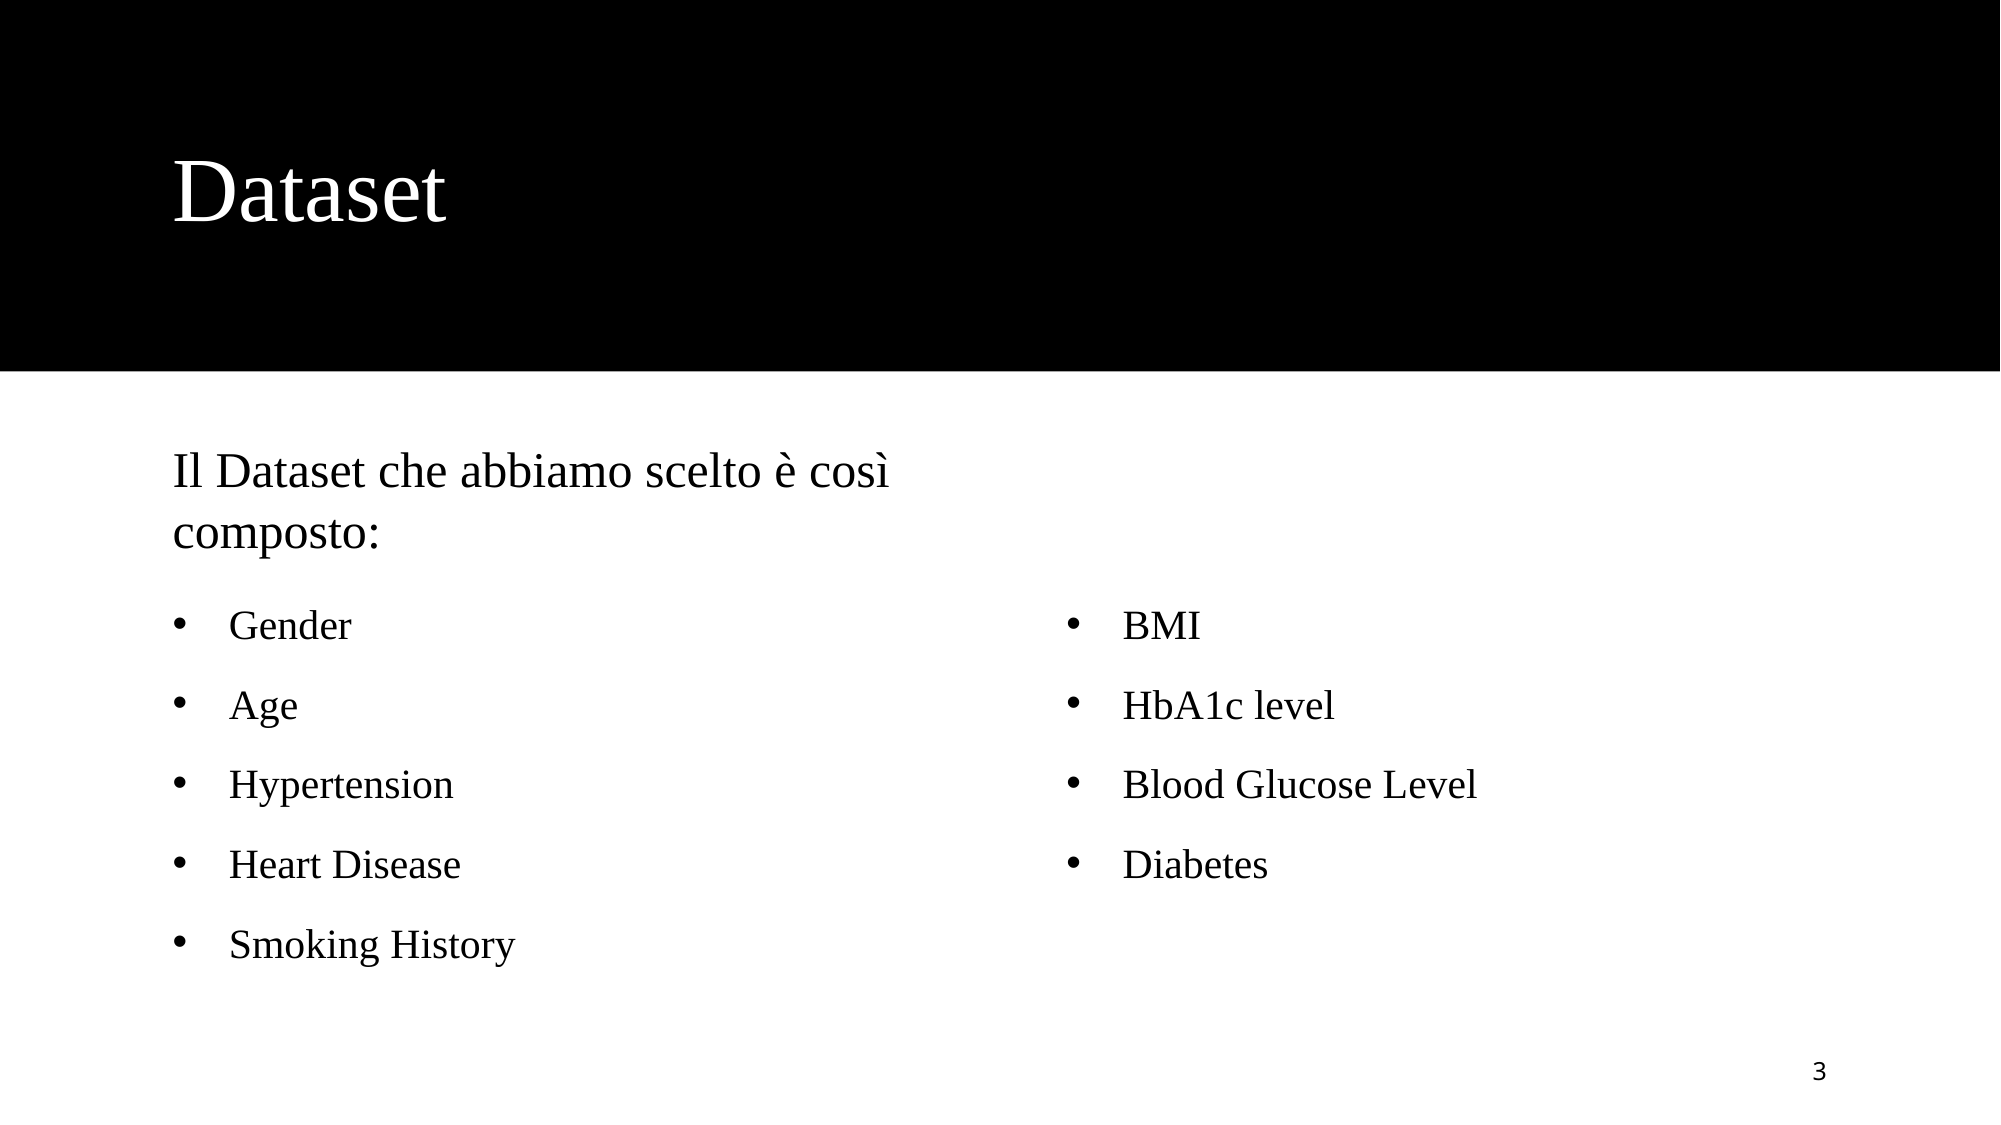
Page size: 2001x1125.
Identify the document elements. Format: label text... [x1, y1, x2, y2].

list BMI HbA1c level Blood Glucose Level Diabetes [1051, 589, 1842, 1014]
title Dataset [157, 52, 1842, 332]
slide_number ‹#› [1688, 1042, 1842, 1103]
list Il Dataset che abbiamo scelto è così composto: [157, 424, 948, 571]
list Gender Age Hypertension Heart Disease Smoking History [157, 589, 948, 1014]
